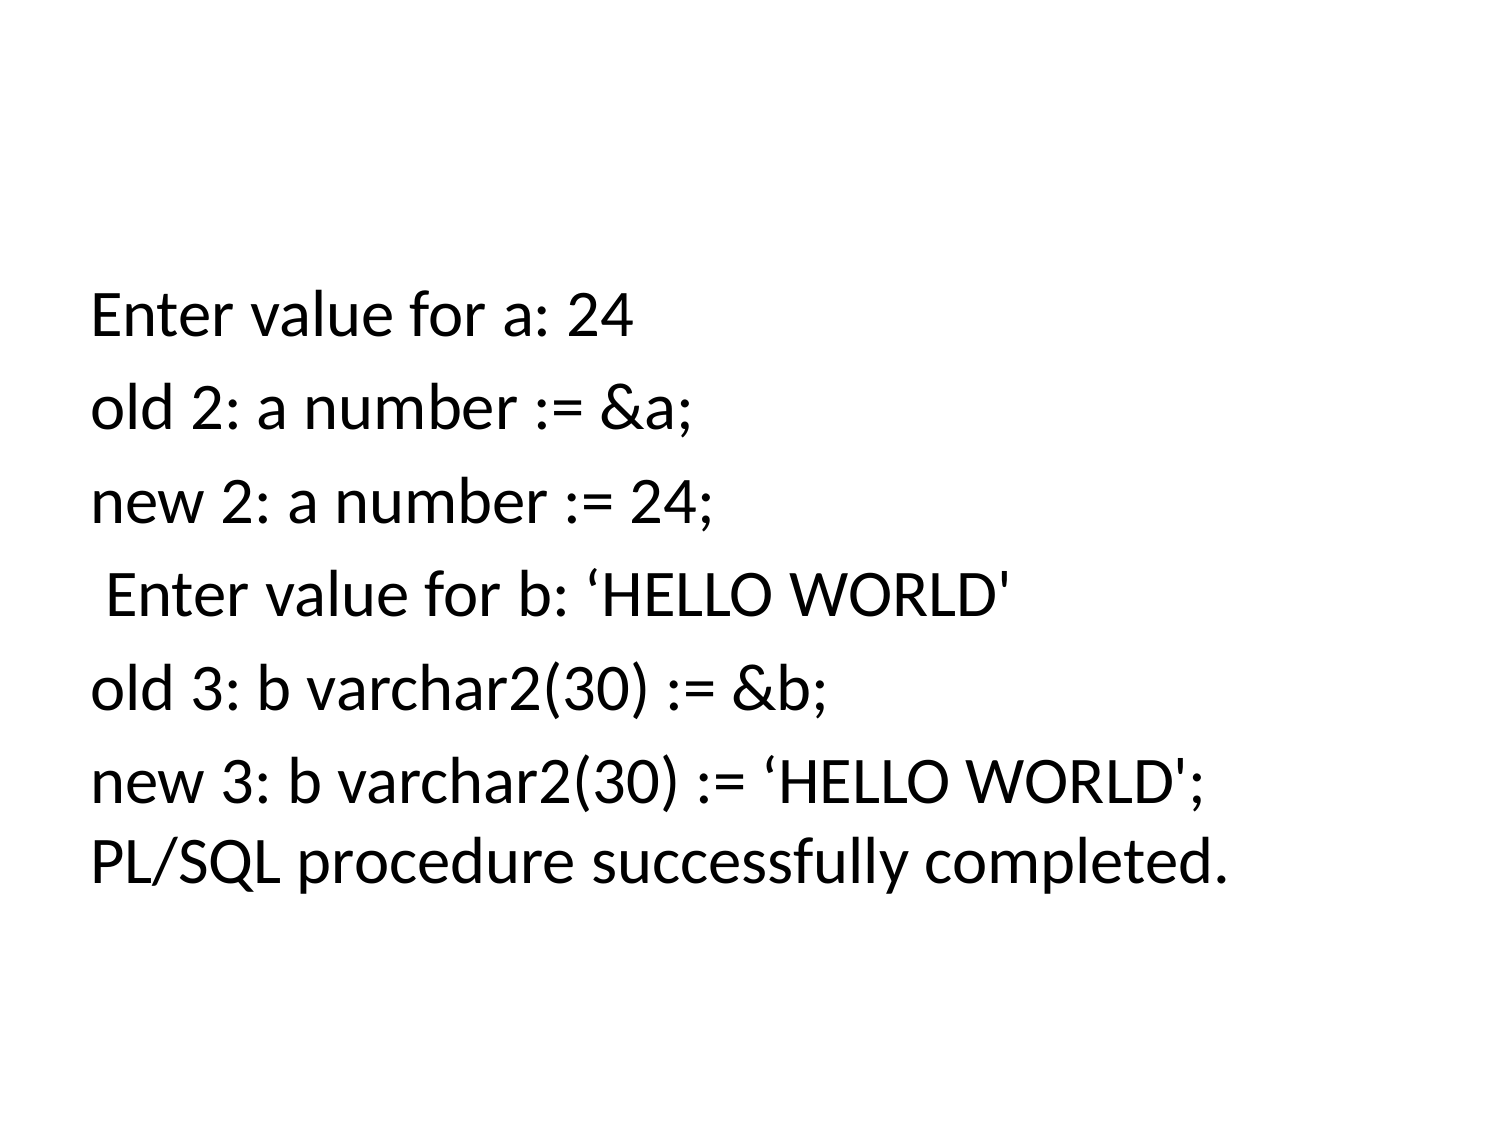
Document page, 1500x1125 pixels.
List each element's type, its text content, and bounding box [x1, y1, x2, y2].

list Enter value for a: 24 old 2: a number := &a; new 2: a number := 24; Enter value for b: ‘HELLO WORLD' old 3: b varchar2(30) := &b; new 3: b varchar2(30) := ‘HELLO WORLD'; PL/SQL procedure successfully completed. [75, 262, 1425, 1005]
